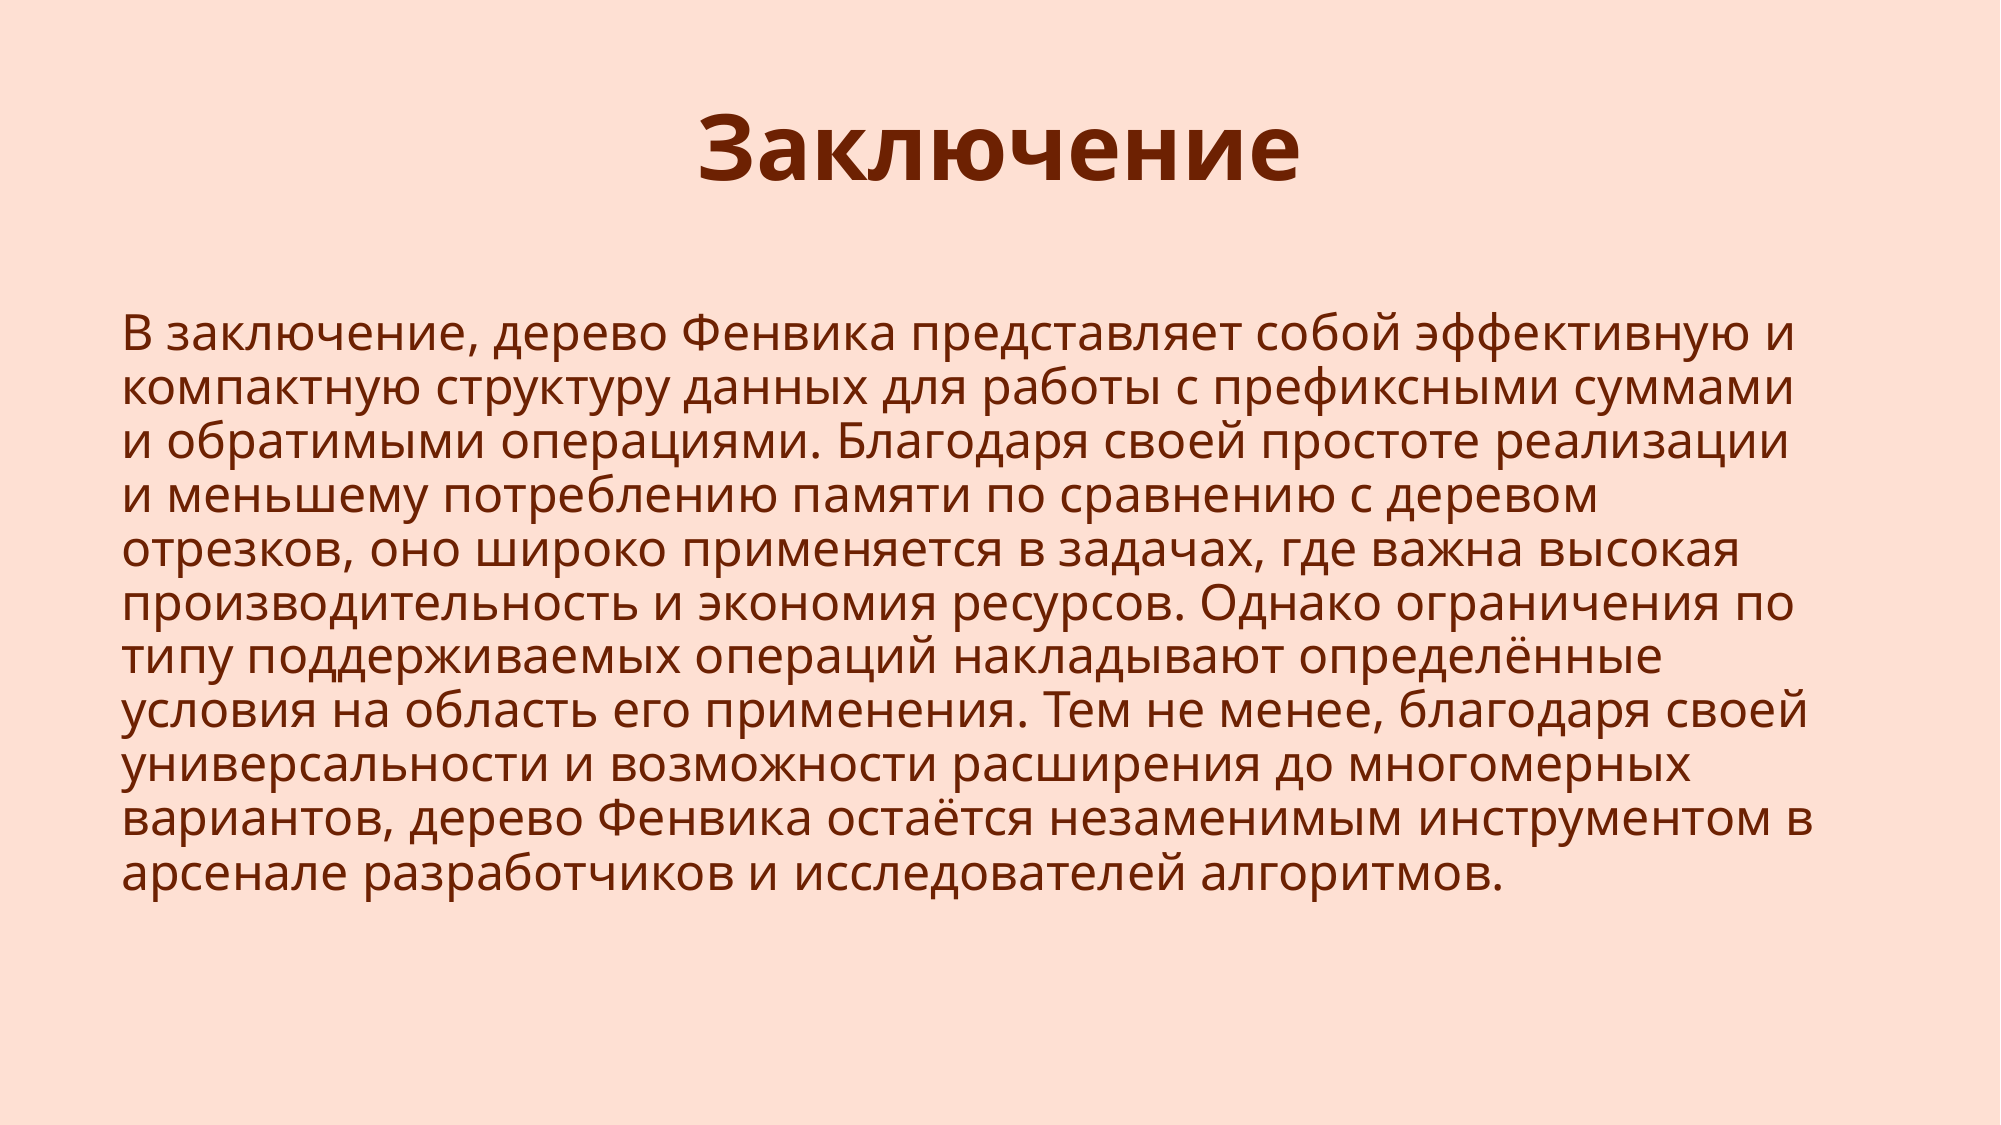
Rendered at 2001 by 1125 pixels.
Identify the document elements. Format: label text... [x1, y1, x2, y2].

title Заключение [137, 42, 1863, 260]
list В заключение, дерево Фенвика представляет собой эффективную и компактную структуру данных для работы с префиксными суммами и обратимыми операциями. Благодаря своей простоте реализации и меньшему потреблению памяти по сравнению с деревом отрезков, оно широко применяется в задачах, где важна высокая производительность и экономия ресурсов. Однако ограничения по типу поддерживаемых операций накладывают определённые условия на область его применения. Тем не менее, благодаря своей универсальности и возможности расширения до многомерных вариантов, дерево Фенвика остаётся незаменимым инструментом в арсенале разработчиков и исследователей алгоритмов. [106, 299, 1832, 1014]
